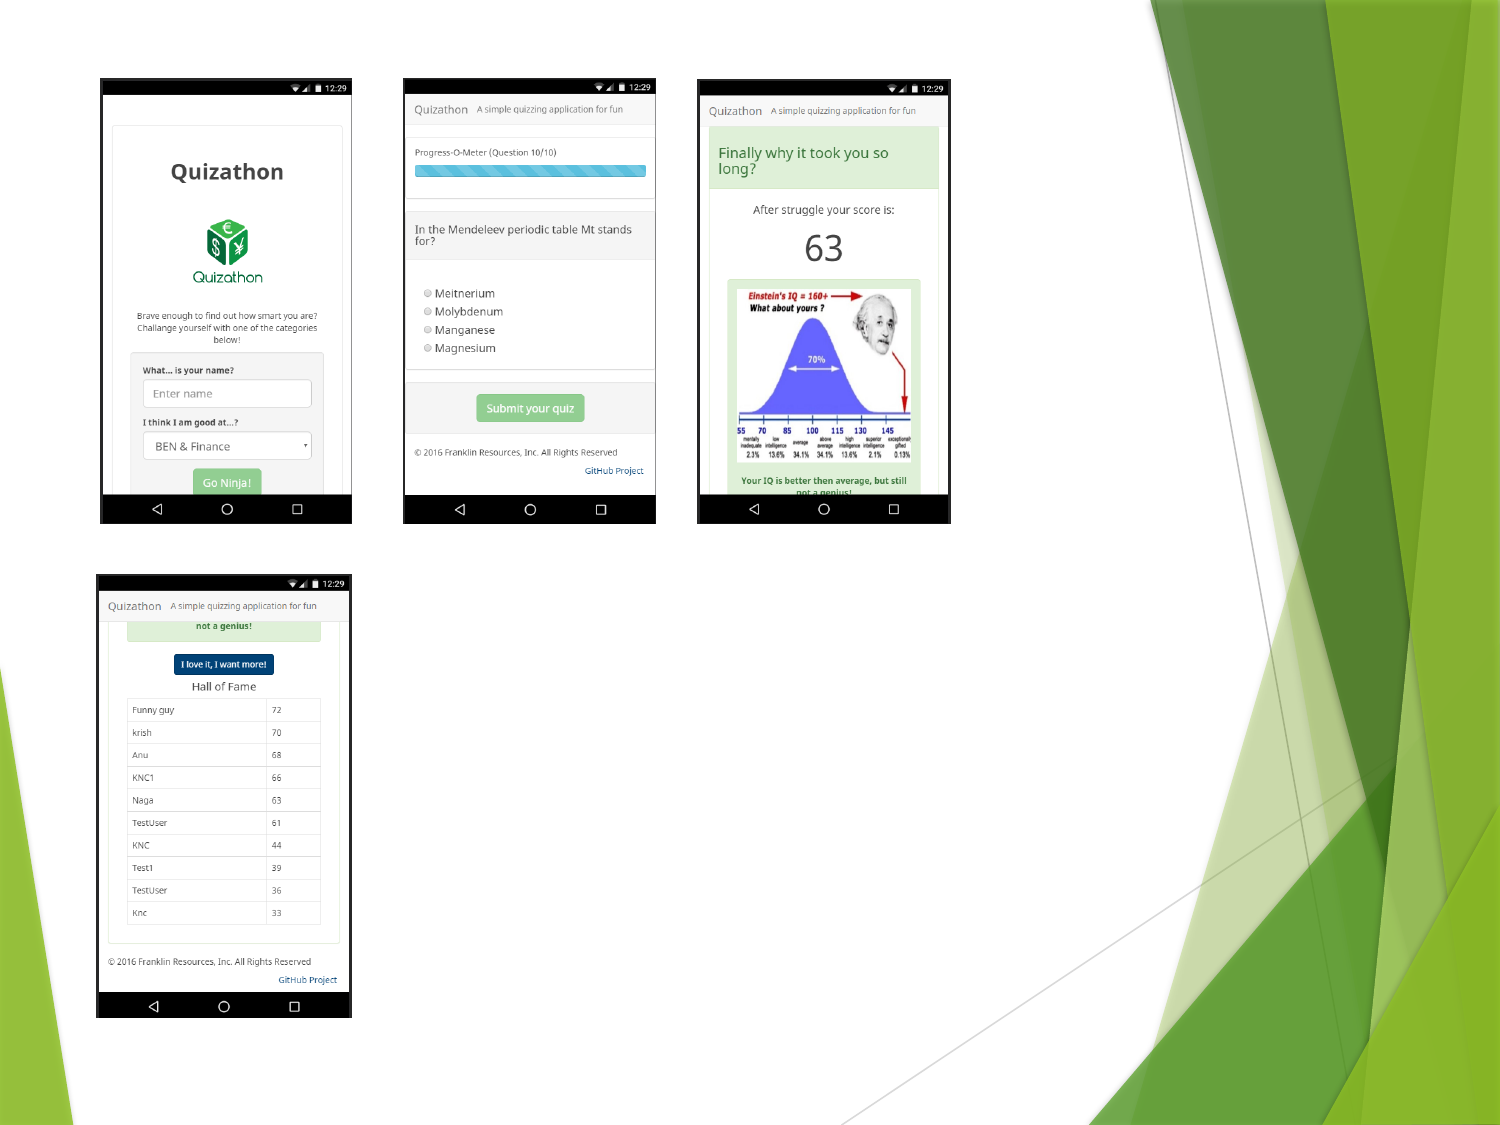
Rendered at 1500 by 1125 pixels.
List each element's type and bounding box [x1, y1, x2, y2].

picture [402, 77, 656, 524]
picture [696, 78, 952, 524]
picture [99, 77, 353, 524]
picture [95, 573, 353, 1019]
